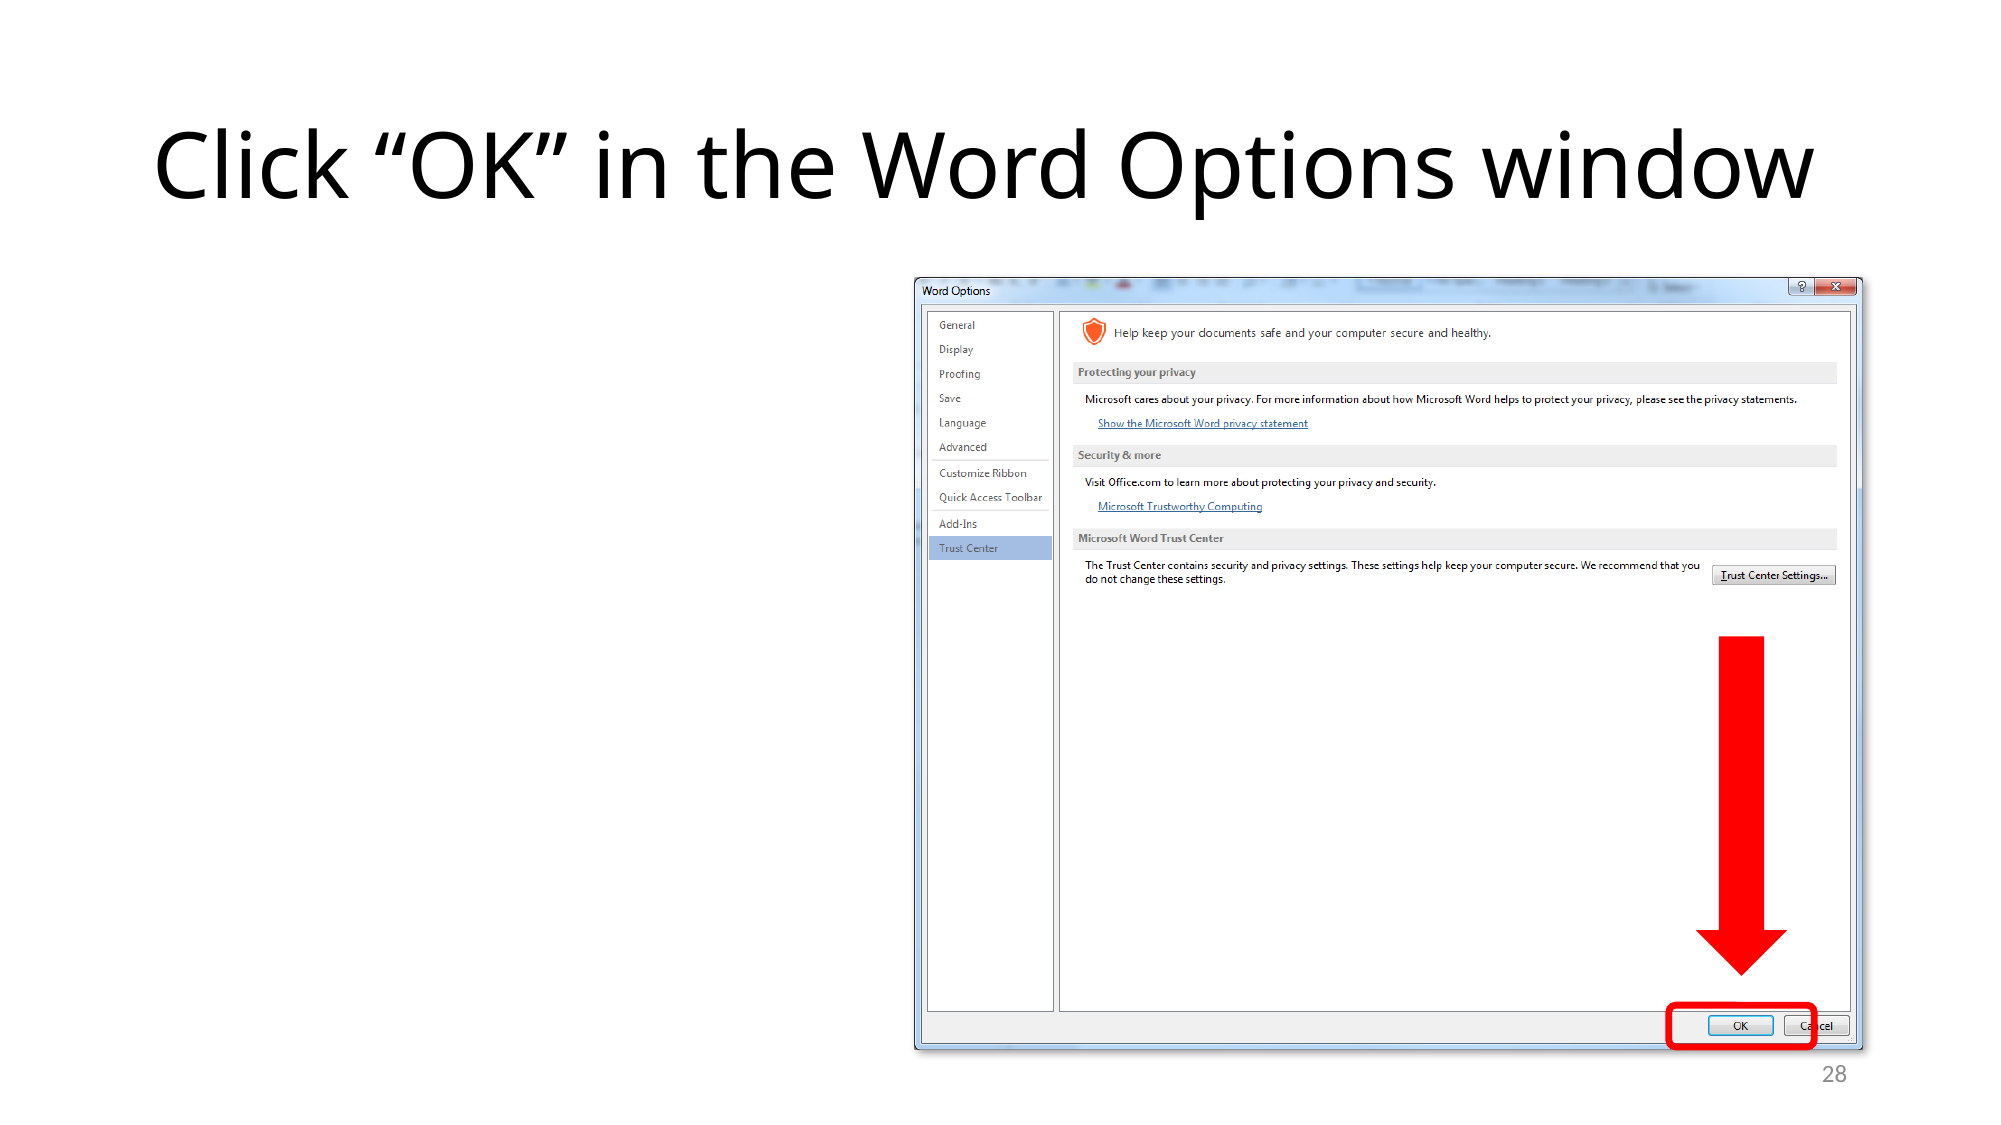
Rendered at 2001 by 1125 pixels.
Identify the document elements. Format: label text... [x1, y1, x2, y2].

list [914, 277, 1863, 1050]
slide_number 28 [1412, 1050, 1863, 1103]
title Click “OK” in the Word Options window [137, 59, 1863, 278]
